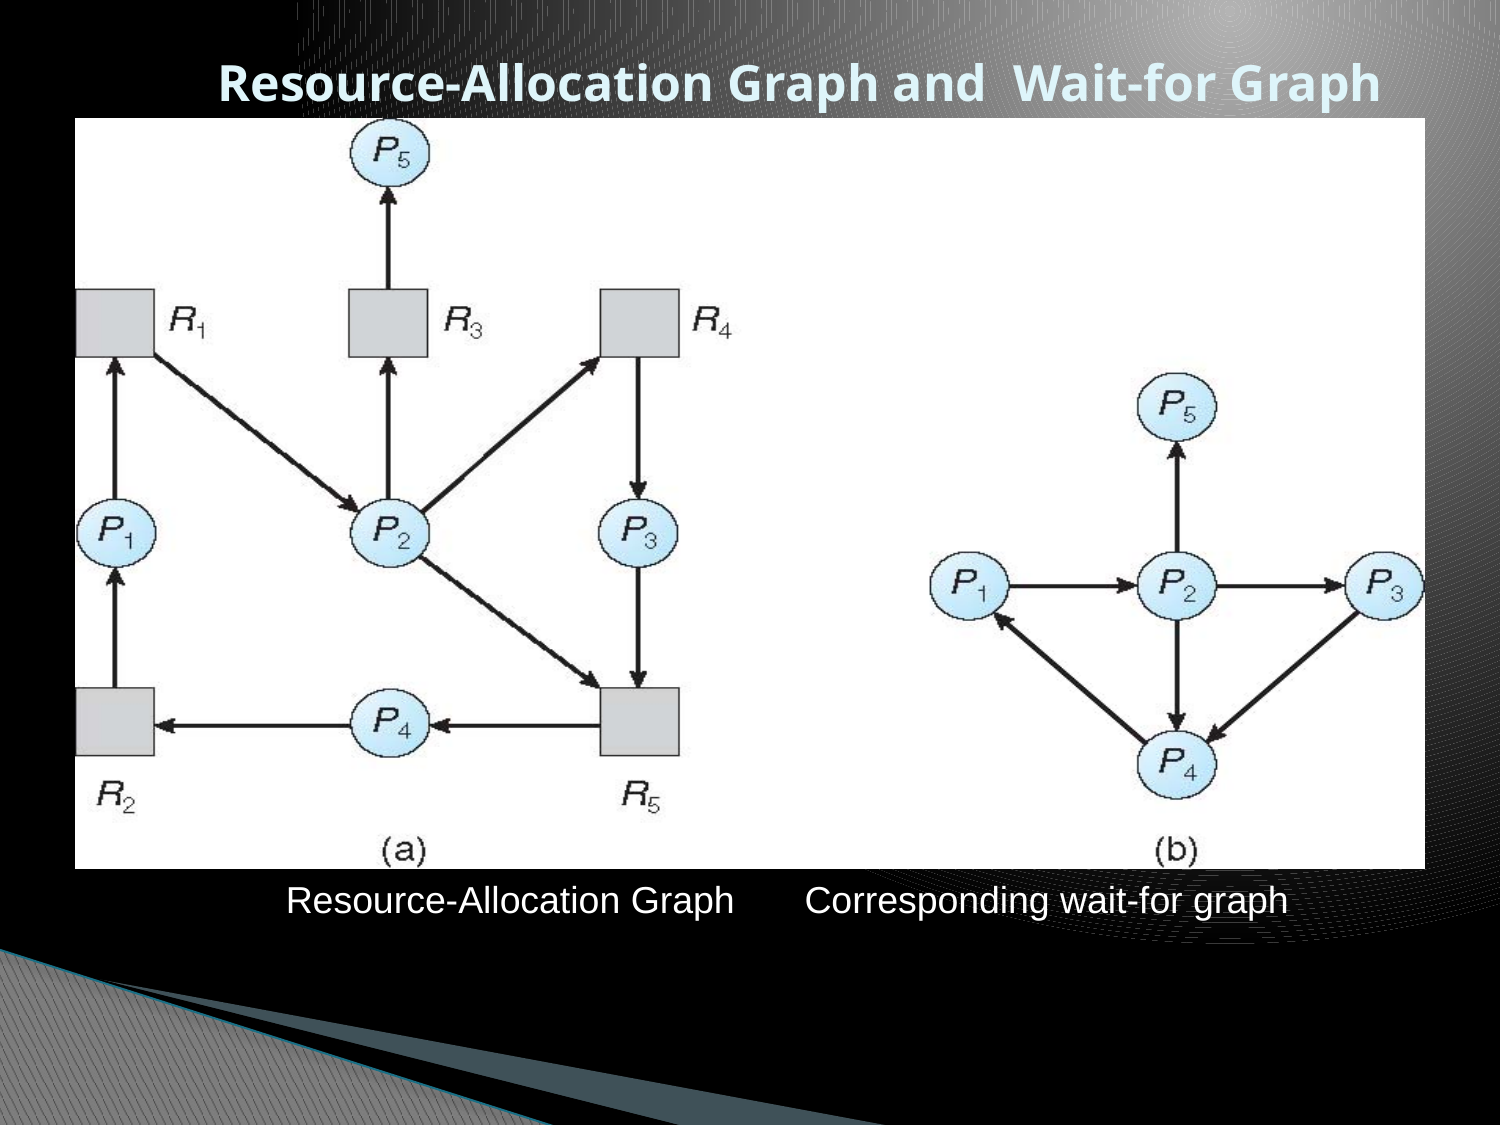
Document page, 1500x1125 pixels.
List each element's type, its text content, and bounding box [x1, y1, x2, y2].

picture [0, 952, 543, 1125]
picture [74, 118, 1426, 869]
text_box Resource-Allocation Graph [271, 879, 750, 929]
title Resource-Allocation Graph and Wait-for Graph [202, 43, 1475, 119]
text_box Corresponding wait-for graph [789, 879, 1304, 929]
